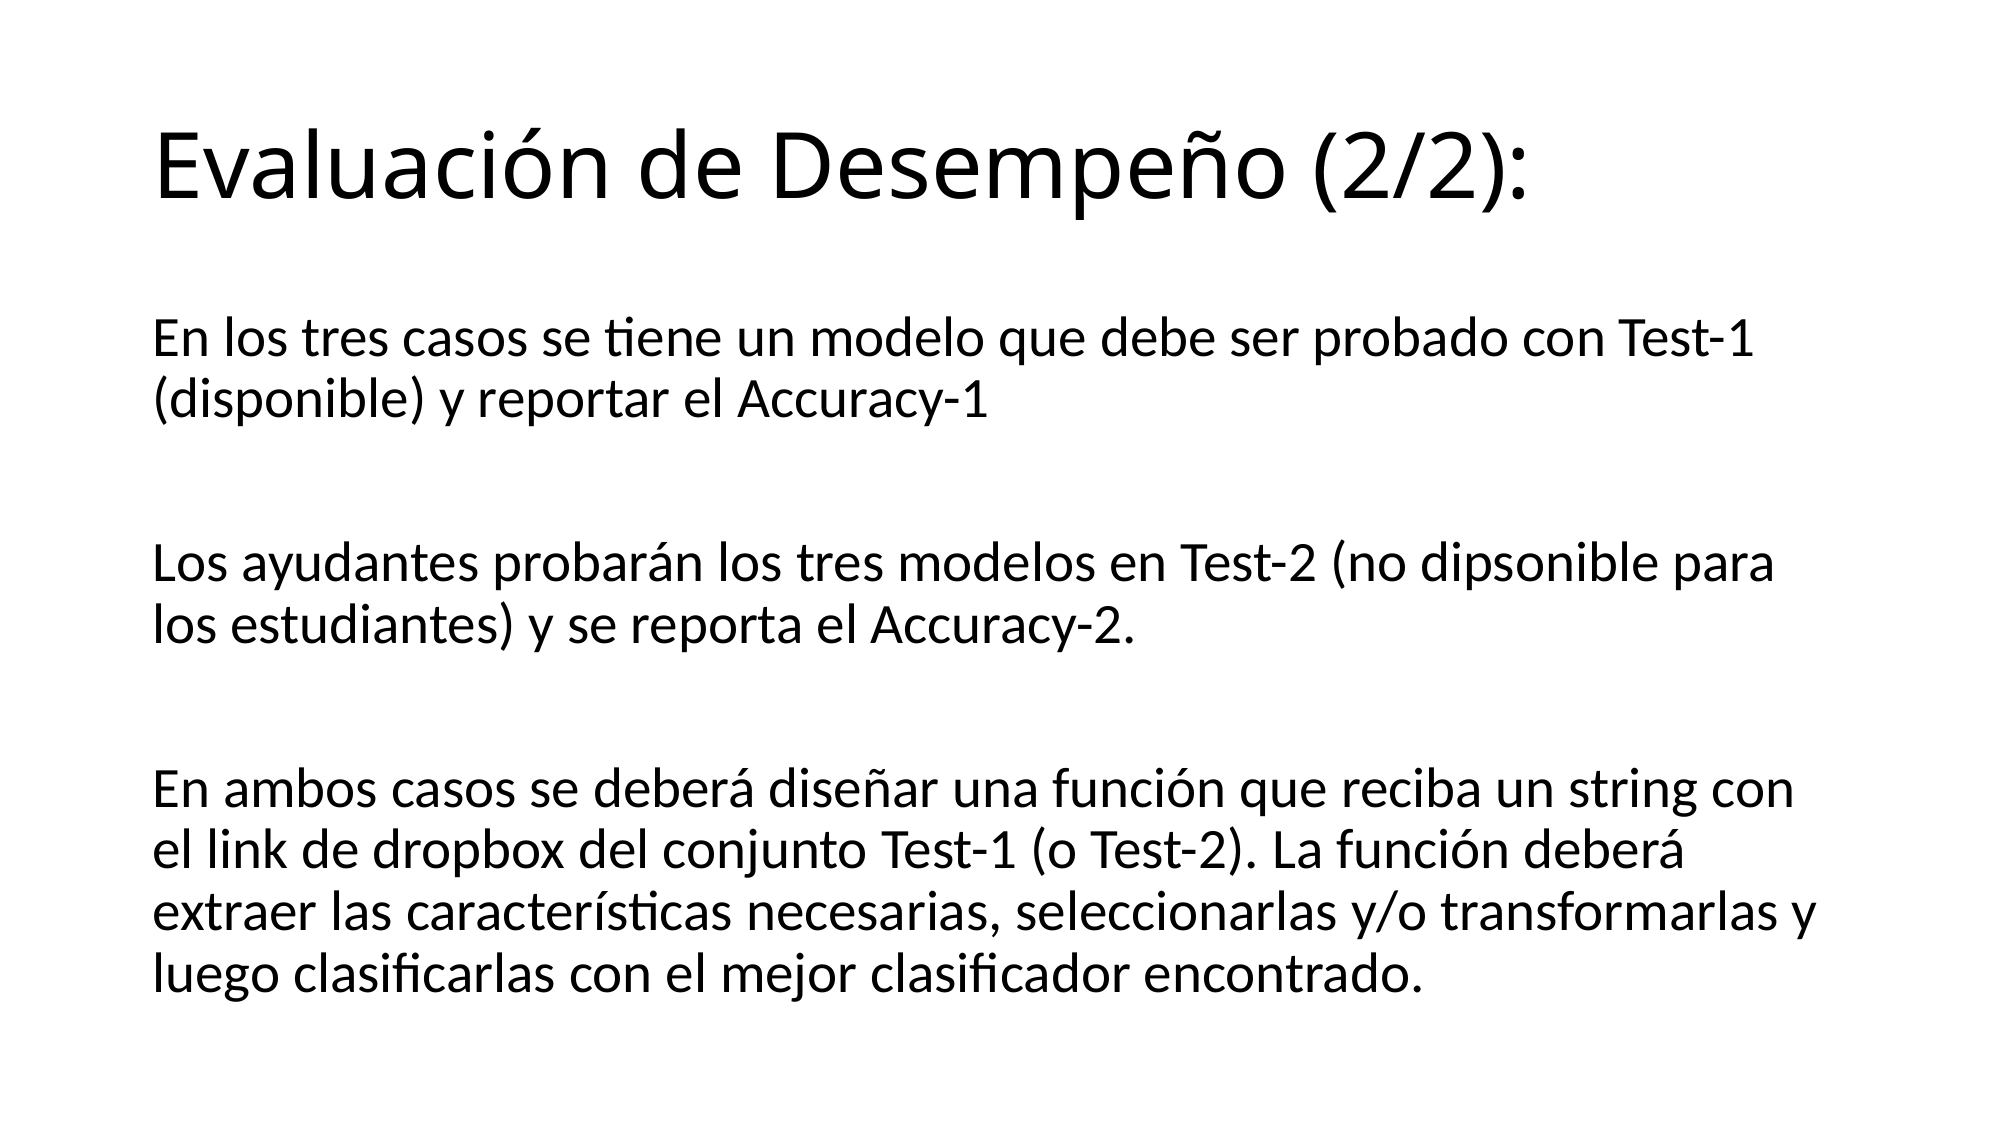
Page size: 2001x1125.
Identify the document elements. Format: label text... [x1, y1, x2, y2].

list En los tres casos se tiene un modelo que debe ser probado con Test-1 (disponible) y reportar el Accuracy-1 Los ayudantes probarán los tres modelos en Test-2 (no dipsonible para los estudiantes) y se reporta el Accuracy-2. En ambos casos se deberá diseñar una función que reciba un string con el link de dropbox del conjunto Test-1 (o Test-2). La función deberá extraer las características necesarias, seleccionarlas y/o transformarlas y luego clasificarlas con el mejor clasificador encontrado. [137, 299, 1863, 1014]
title Evaluación de Desempeño (2/2): [137, 59, 1863, 278]
